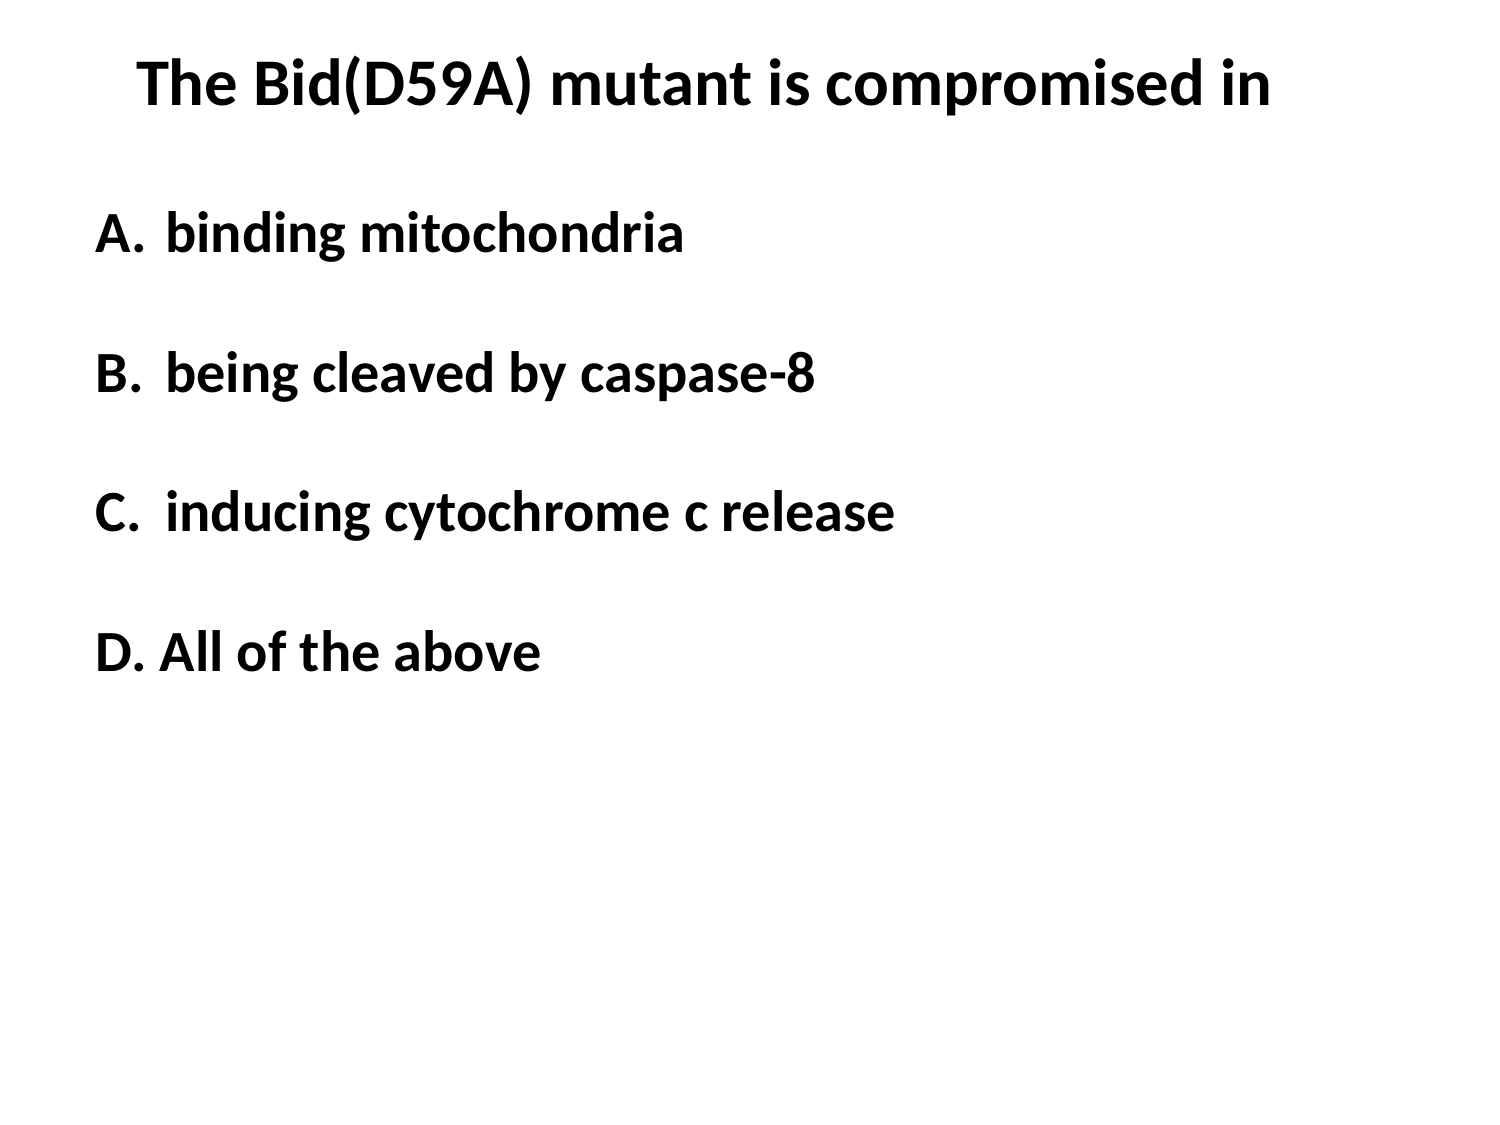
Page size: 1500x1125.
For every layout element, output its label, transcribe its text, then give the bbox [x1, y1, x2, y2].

text_box binding mitochondria being cleaved by caspase-8 inducing cytochrome c release D. All of the above [81, 186, 1416, 761]
text_box The Bid(D59A) mutant is compromised in [121, 31, 1289, 127]
